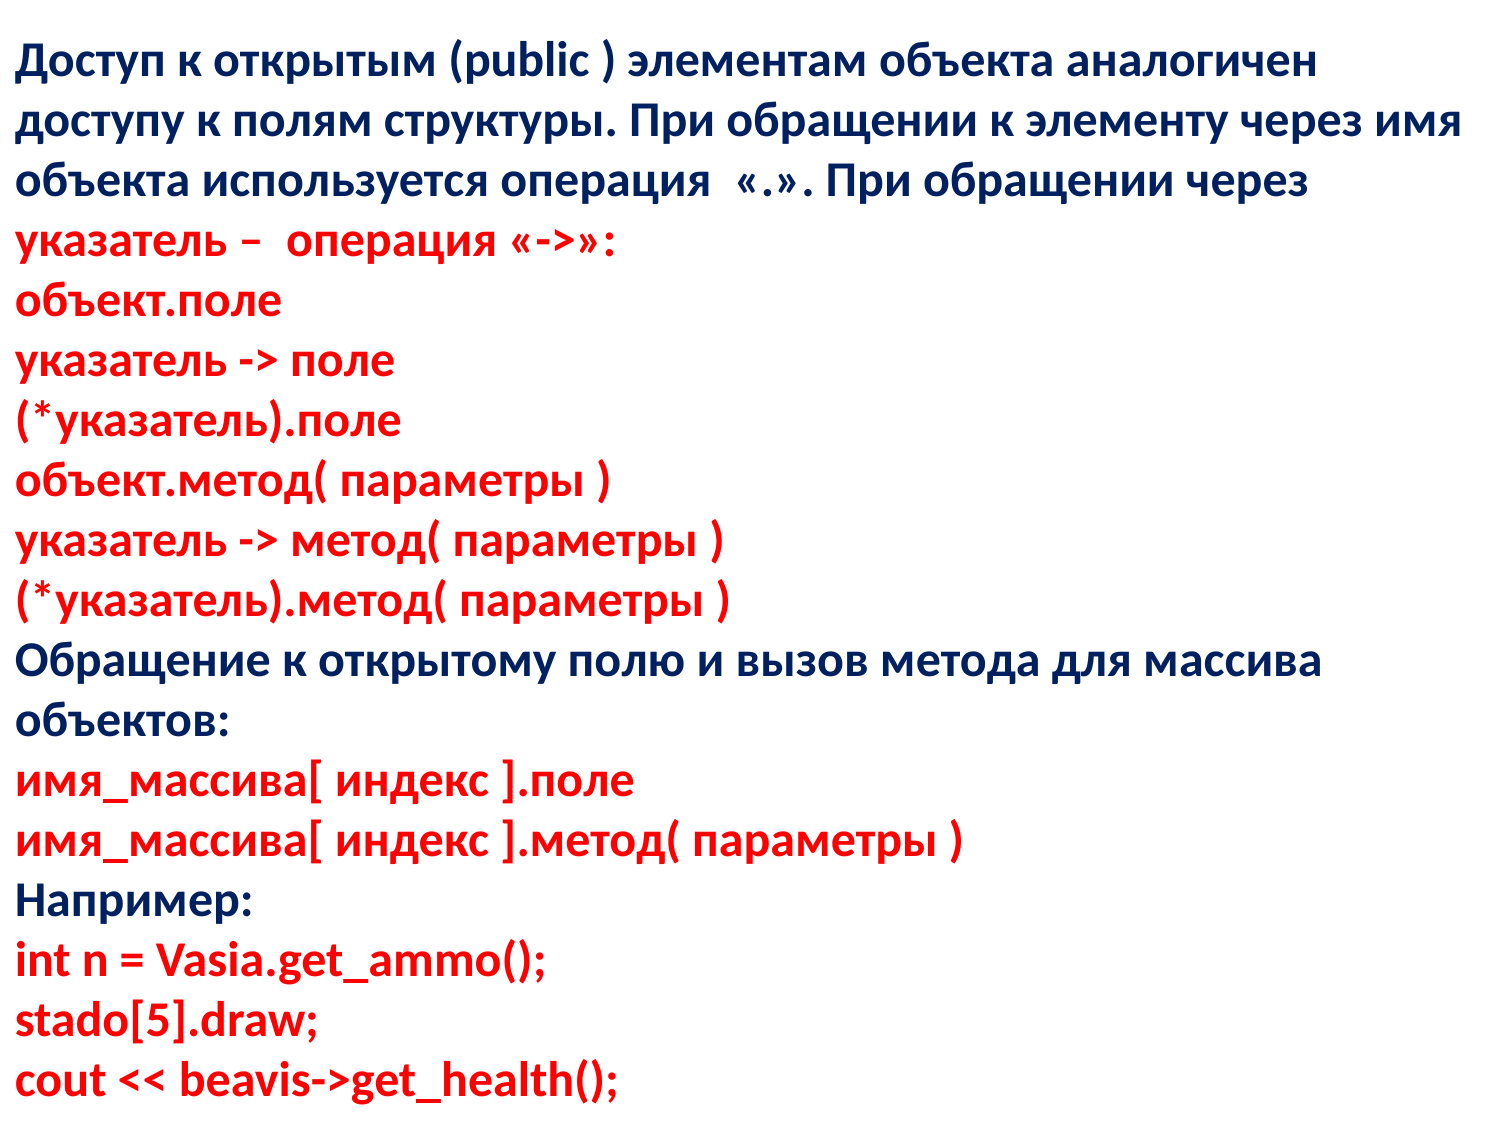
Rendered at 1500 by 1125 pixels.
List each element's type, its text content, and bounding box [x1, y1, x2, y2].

text_box Доступ к открытым (public ) элементам объекта аналогичен доступу к полям структуры. При обращении к элементу через имя объекта используется операция «.». При обращении через указатель – операция «->»: объект.поле указатель -> поле (*указатель).поле объект.метод( параметры ) указатель -> метод( параметры ) (*указатель).метод( параметры ) Обращение к открытому полю и вызов метода для массива объектов: имя_массива[ индекс ].поле имя_массива[ индекс ].метод( параметры ) Например: int n = Vasia.get_ammo(); stado[5].draw; cout << beavis->get_health(); [0, 19, 1500, 1114]
